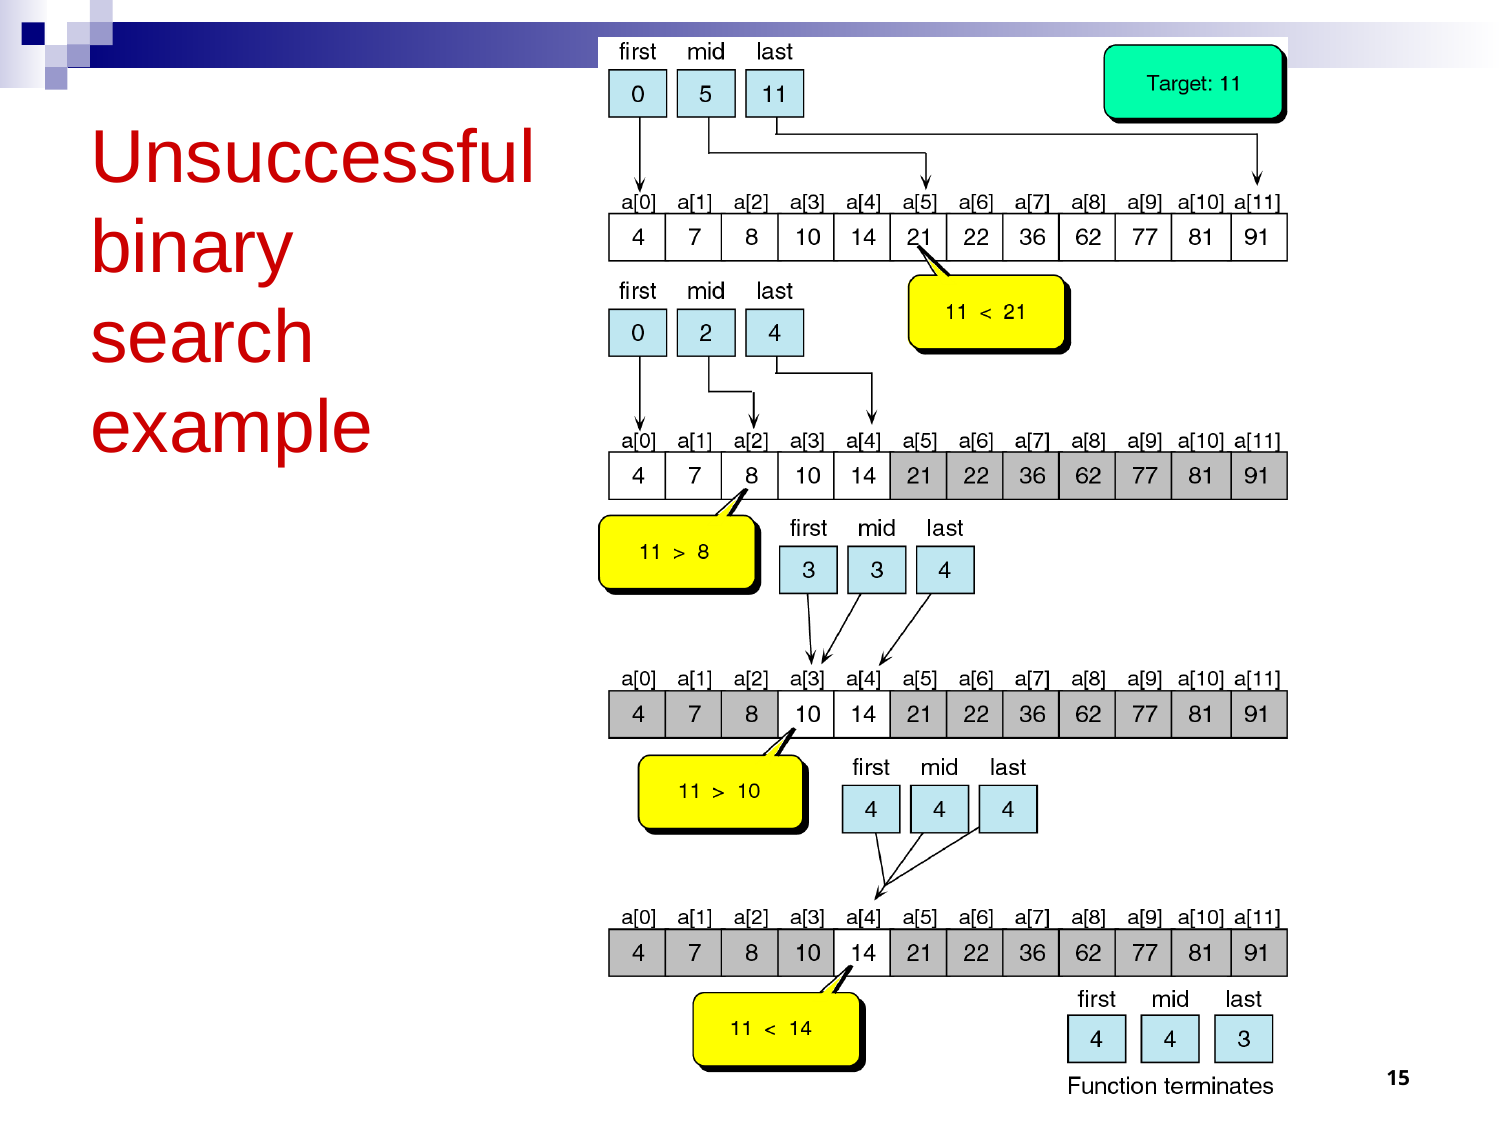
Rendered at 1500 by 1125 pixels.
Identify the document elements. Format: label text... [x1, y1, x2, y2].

picture [598, 37, 1288, 1099]
slide_number 15 [1291, 1024, 1426, 1101]
title Unsuccessful binary search example [75, 99, 593, 288]
